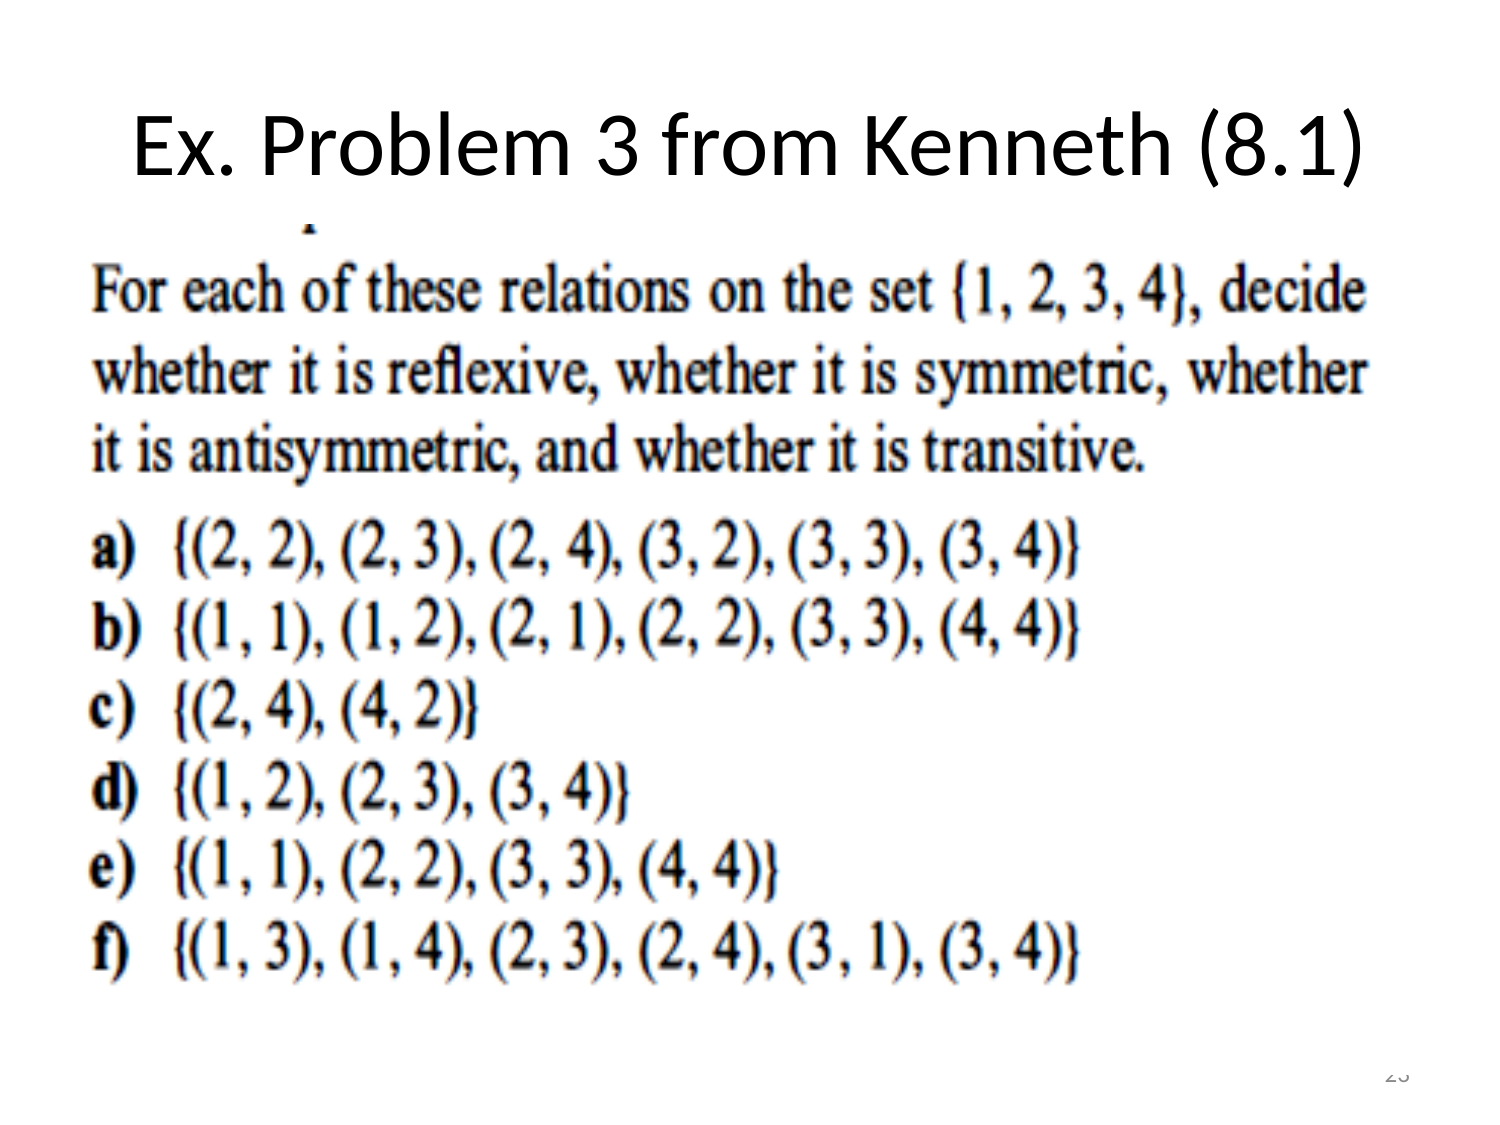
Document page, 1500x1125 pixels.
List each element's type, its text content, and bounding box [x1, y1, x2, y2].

title Ex. Problem 3 from Kenneth (8.1) [75, 45, 1425, 233]
picture [74, 224, 1413, 1075]
slide_number <number> [1074, 1042, 1425, 1103]
